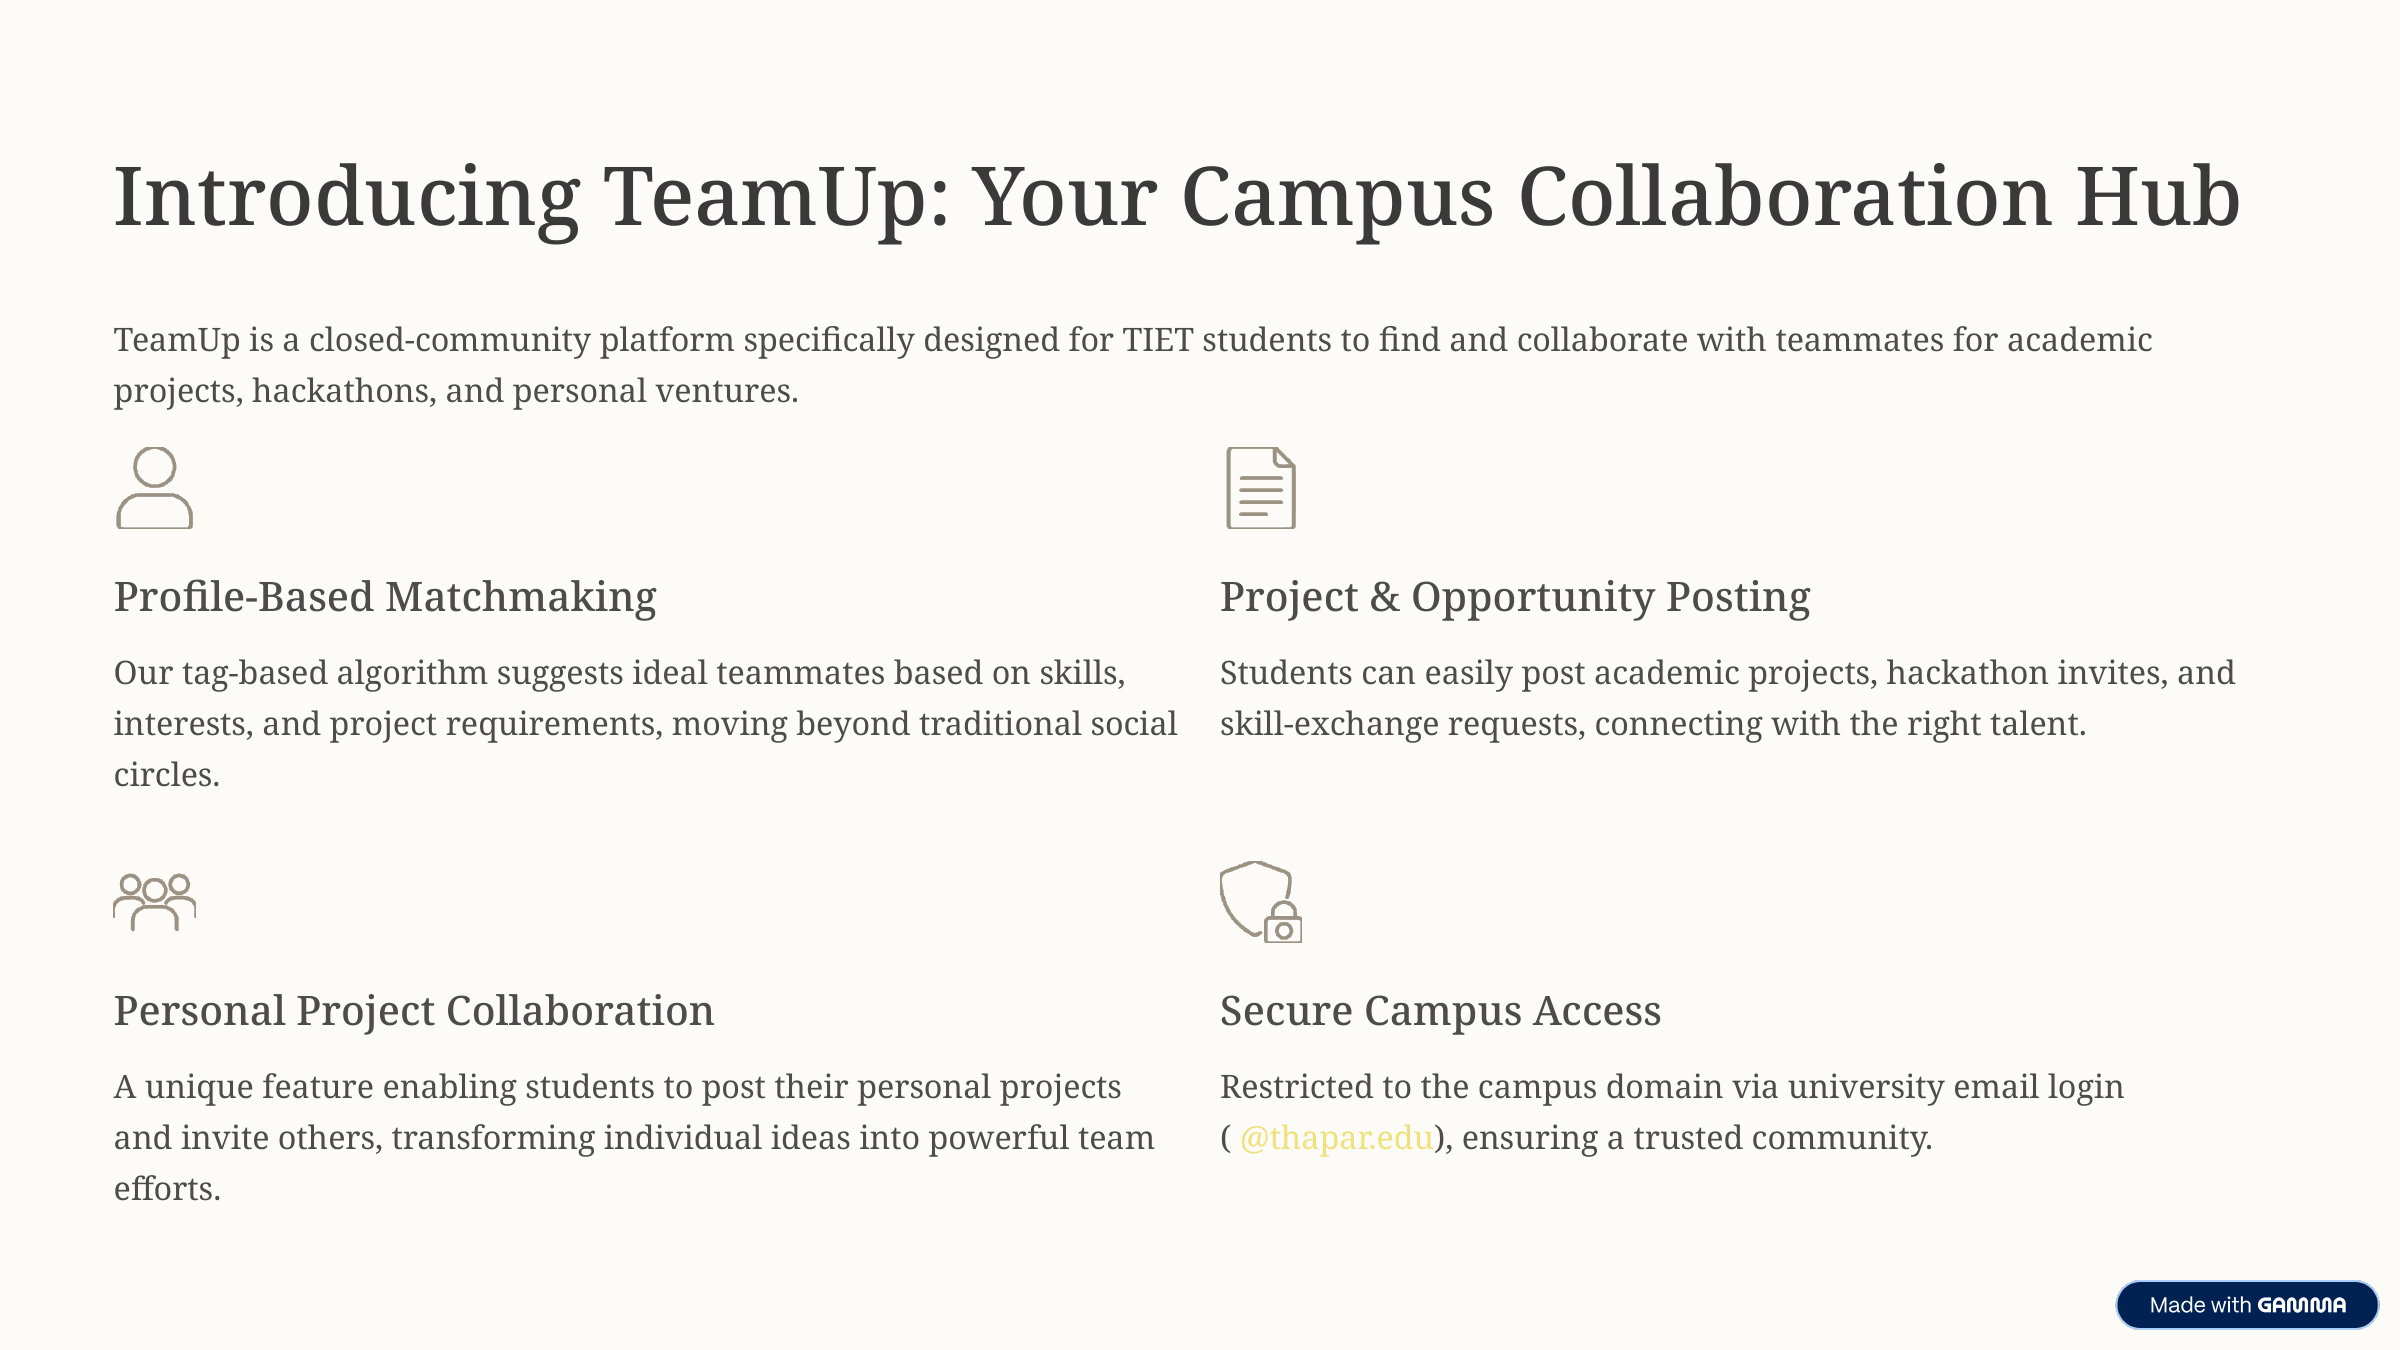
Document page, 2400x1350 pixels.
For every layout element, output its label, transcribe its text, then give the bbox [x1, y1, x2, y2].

text_box Students can easily post academic projects, hackathon invites, and skill-exchange requests, connecting with the right talent. [1220, 640, 2287, 745]
text_box Restricted to the campus domain via university email login ( @thapar.edu), ensuring a trusted community. [1220, 1053, 2287, 1158]
picture [113, 447, 196, 530]
picture [2106, 1271, 2389, 1339]
text_box Secure Campus Access [1220, 983, 1661, 1034]
text_box Introducing TeamUp: Your Campus Collaboration Hub [113, 140, 2245, 242]
picture [1220, 447, 1302, 530]
text_box Project & Opportunity Posting [1220, 569, 1810, 621]
text_box Profile-Based Matchmaking [113, 569, 658, 621]
text_box TeamUp is a closed-community platform specifically designed for TIET students to find and collaborate with teammates for academic projects, hackathons, and personal ventures. [113, 307, 2287, 412]
text_box Personal Project Collaboration [113, 983, 715, 1034]
text_box A unique feature enabling students to post their personal projects and invite others, transforming individual ideas into powerful team efforts. [113, 1053, 1180, 1210]
picture [113, 861, 196, 943]
picture [1220, 861, 1302, 943]
text_box Our tag-based algorithm suggests ideal teammates based on skills, interests, and project requirements, moving beyond traditional social circles. [113, 639, 1180, 797]
